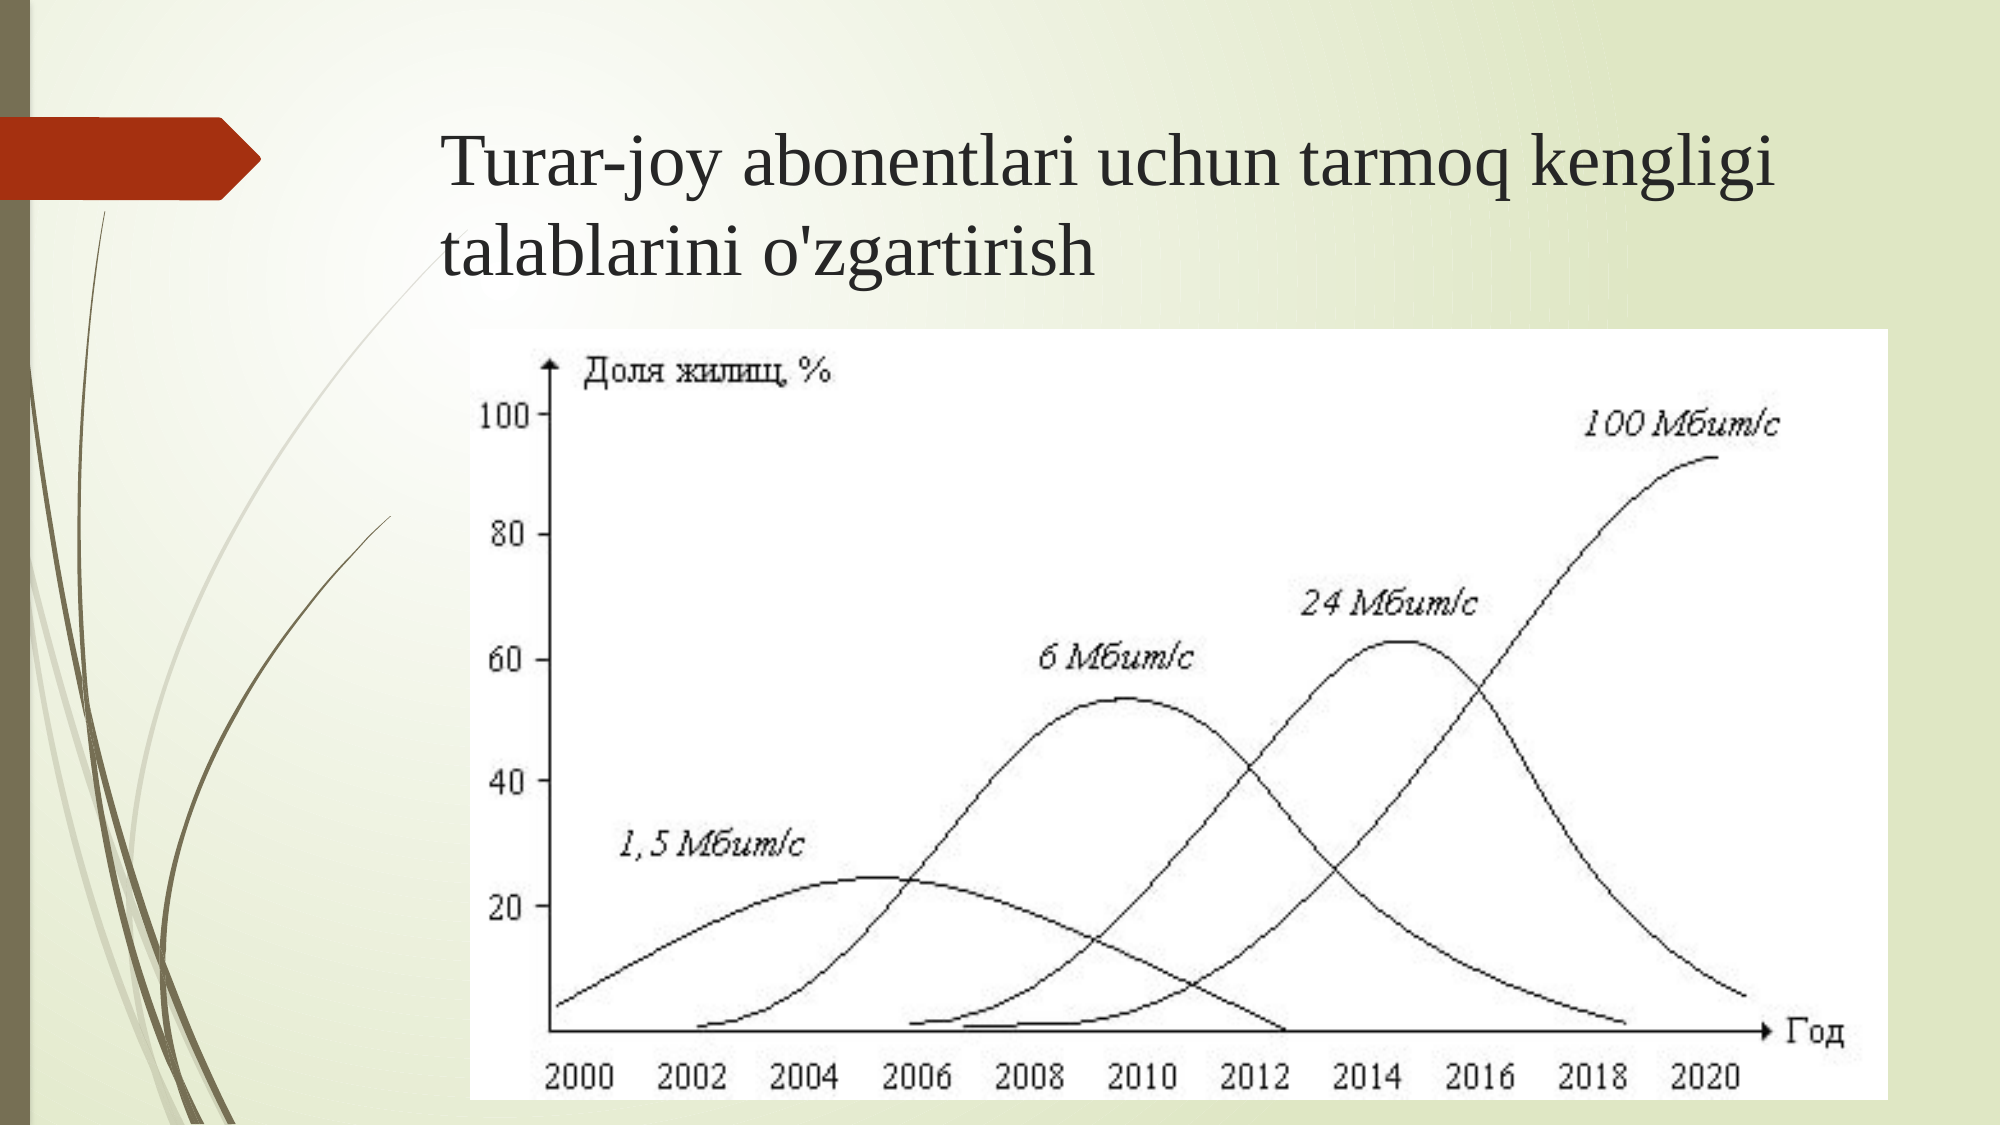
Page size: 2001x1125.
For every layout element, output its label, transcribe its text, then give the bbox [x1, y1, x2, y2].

picture [469, 329, 1888, 1101]
title Turar-joy abonentlari uchun tarmoq kengligi talablarini o'zgartirish [425, 102, 1888, 313]
